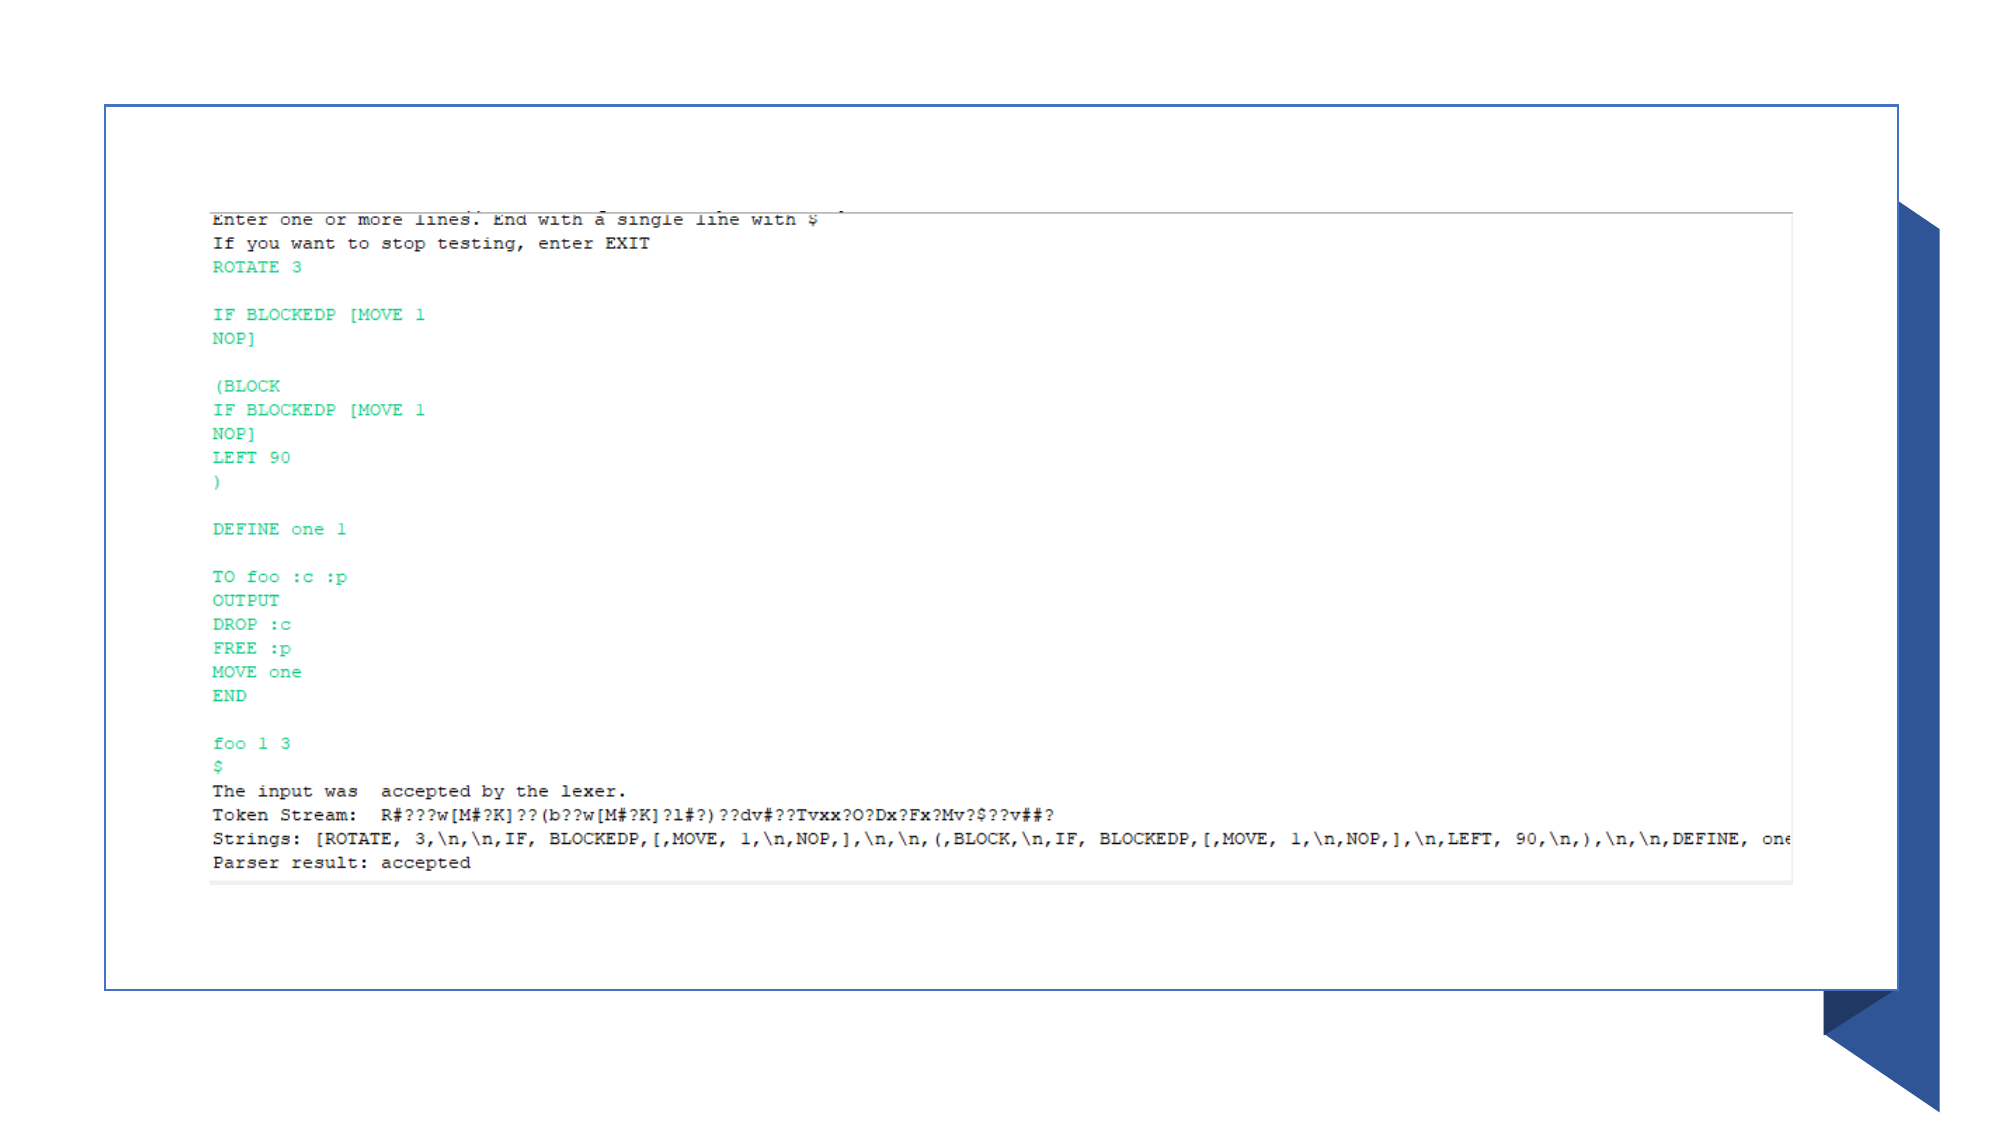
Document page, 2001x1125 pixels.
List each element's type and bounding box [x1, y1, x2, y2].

text_box [1823, 990, 1893, 1036]
text_box [1825, 201, 1940, 1113]
text_box [104, 105, 1899, 990]
picture [207, 211, 1793, 885]
